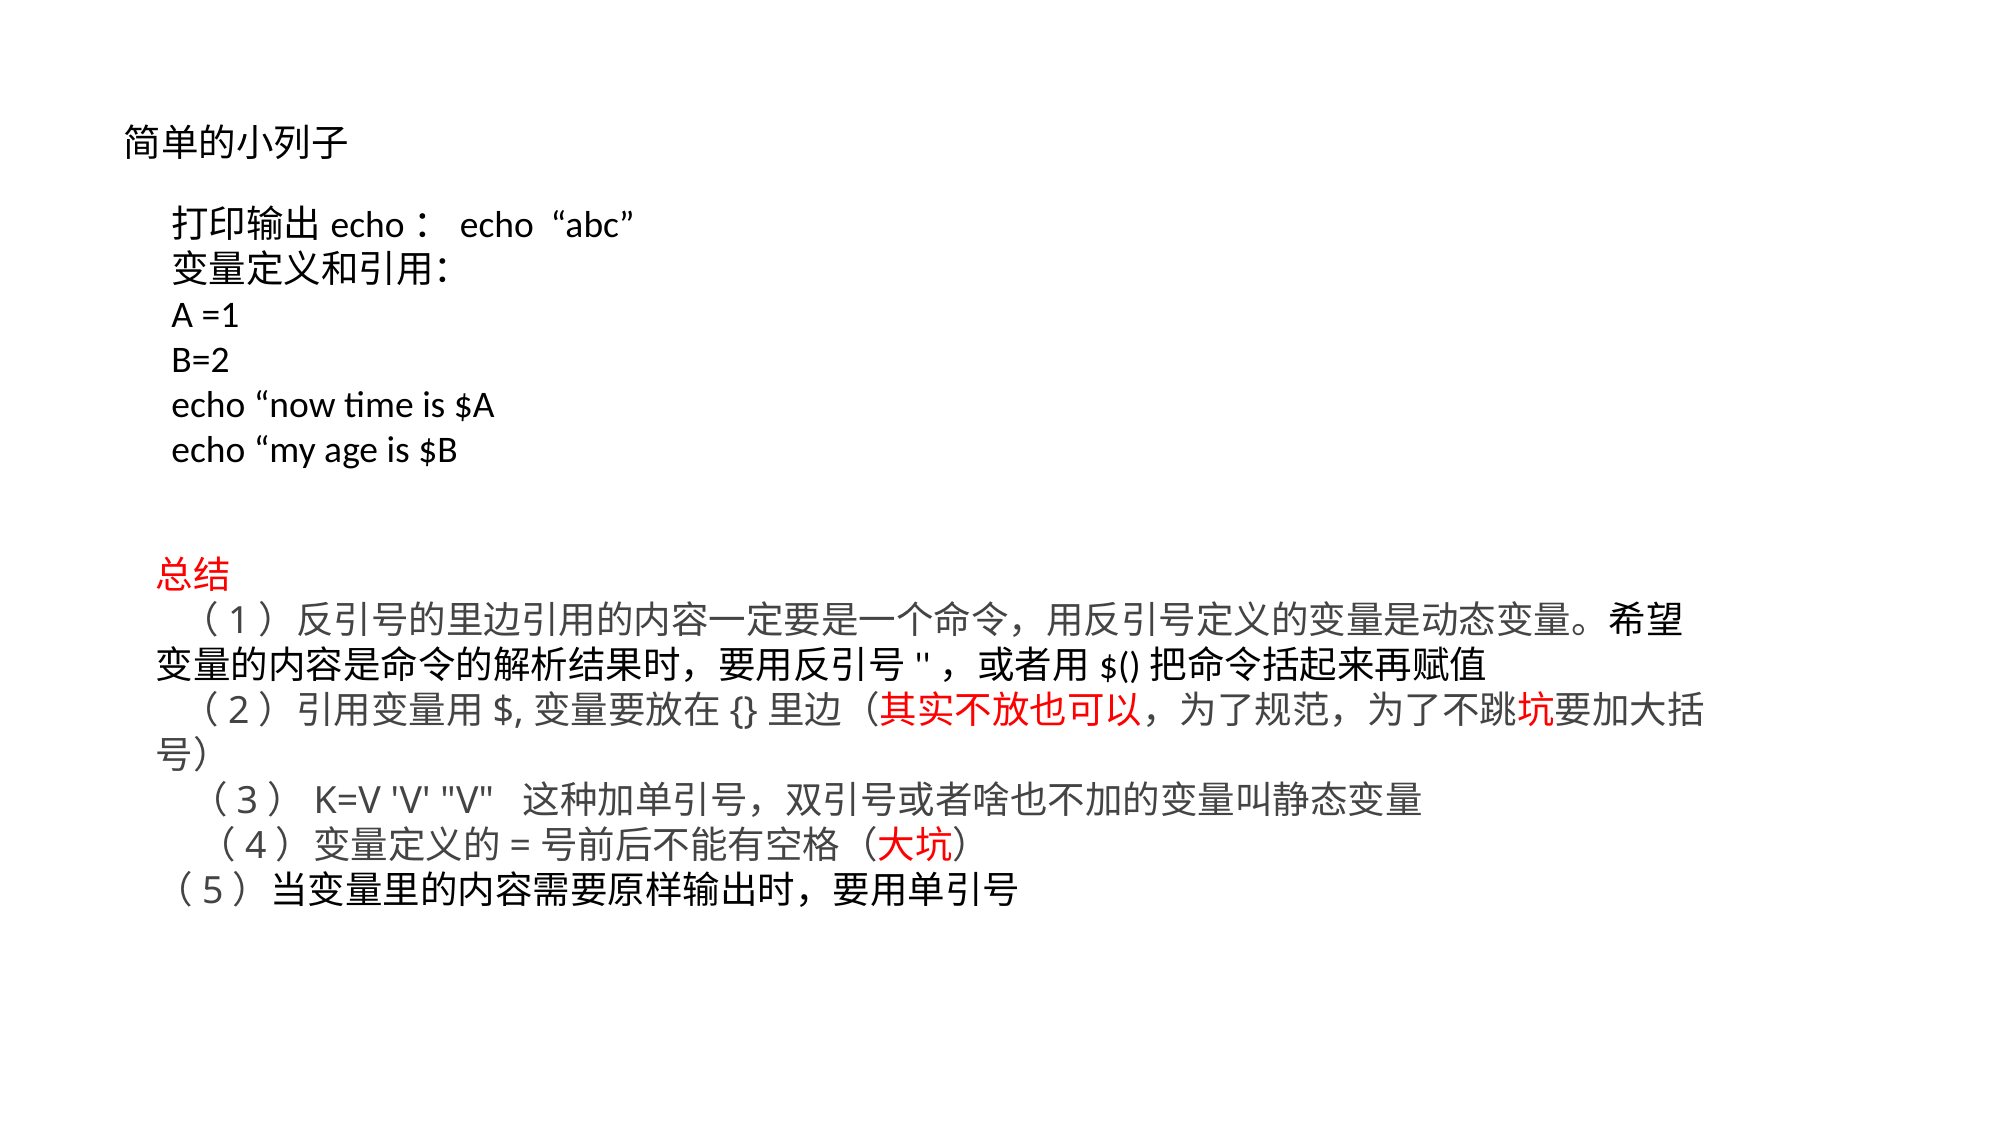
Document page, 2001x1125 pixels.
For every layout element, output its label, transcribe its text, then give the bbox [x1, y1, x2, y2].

text_box 打印输出echo：echo “abc” 变量定义和引用： A =1 B=2 echo “now time is $A echo “my age is $B [156, 193, 1289, 478]
text_box 总结 （1）反引号的里边引用的内容一定要是一个命令，用反引号定义的变量是动态变量。希望变量的内容是命令的解析结果时，要用反引号''，或者用$()把命令括起来再赋值 （2）引用变量用$,变量要放在{}里边（其实不放也可以，为了规范，为了不跳坑要加大括号） （3）K=V 'V' "V" 这种加单引号，双引号或者啥也不加的变量叫静态变量 （4）变量定义的=号前后不能有空格（大坑） （5）当变量里的内容需要原样输出时，要用单引号 [140, 543, 1730, 919]
text_box 简单的小列子 [109, 111, 398, 172]
